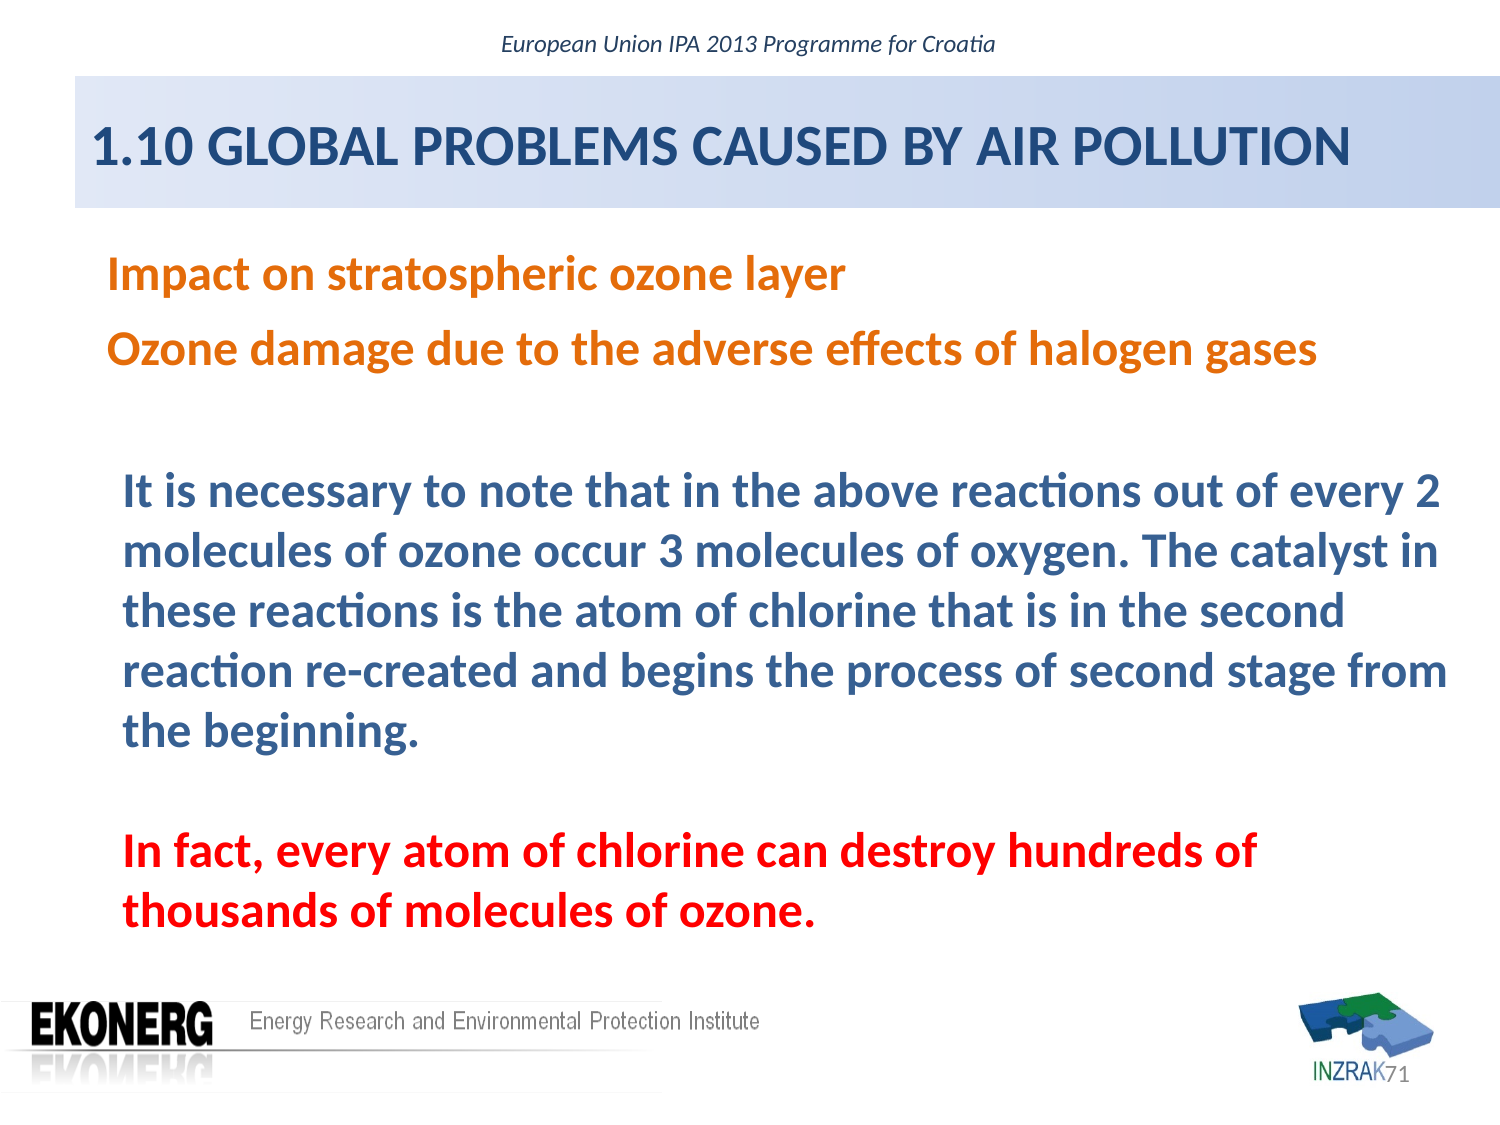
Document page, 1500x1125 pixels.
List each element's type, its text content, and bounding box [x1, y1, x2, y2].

slide_number 71 [1074, 1042, 1425, 1103]
title 1.10 GLOBAL PROBLEMS CAUSED BY AIR POLLUTION [75, 76, 1500, 208]
picture [1298, 992, 1434, 1088]
text_box It is necessary to note that in the above reactions out of every 2 molecules of ozone occur 3 molecules of oxygen. The catalyst in these reactions is the atom of chlorine that is in the second reaction re-created and begins the process of second stage from the beginning. In fact, every atom of chlorine can destroy hundreds of thousands of molecules of ozone. [107, 449, 1471, 945]
text_box European Union IPA 2013 Programme for Croatia [0, 23, 1498, 71]
picture [0, 996, 783, 1095]
text_box Impact on stratospheric ozone layer [92, 232, 1500, 308]
text_box Ozone damage due to the adverse effects of halogen gases [92, 308, 1500, 383]
